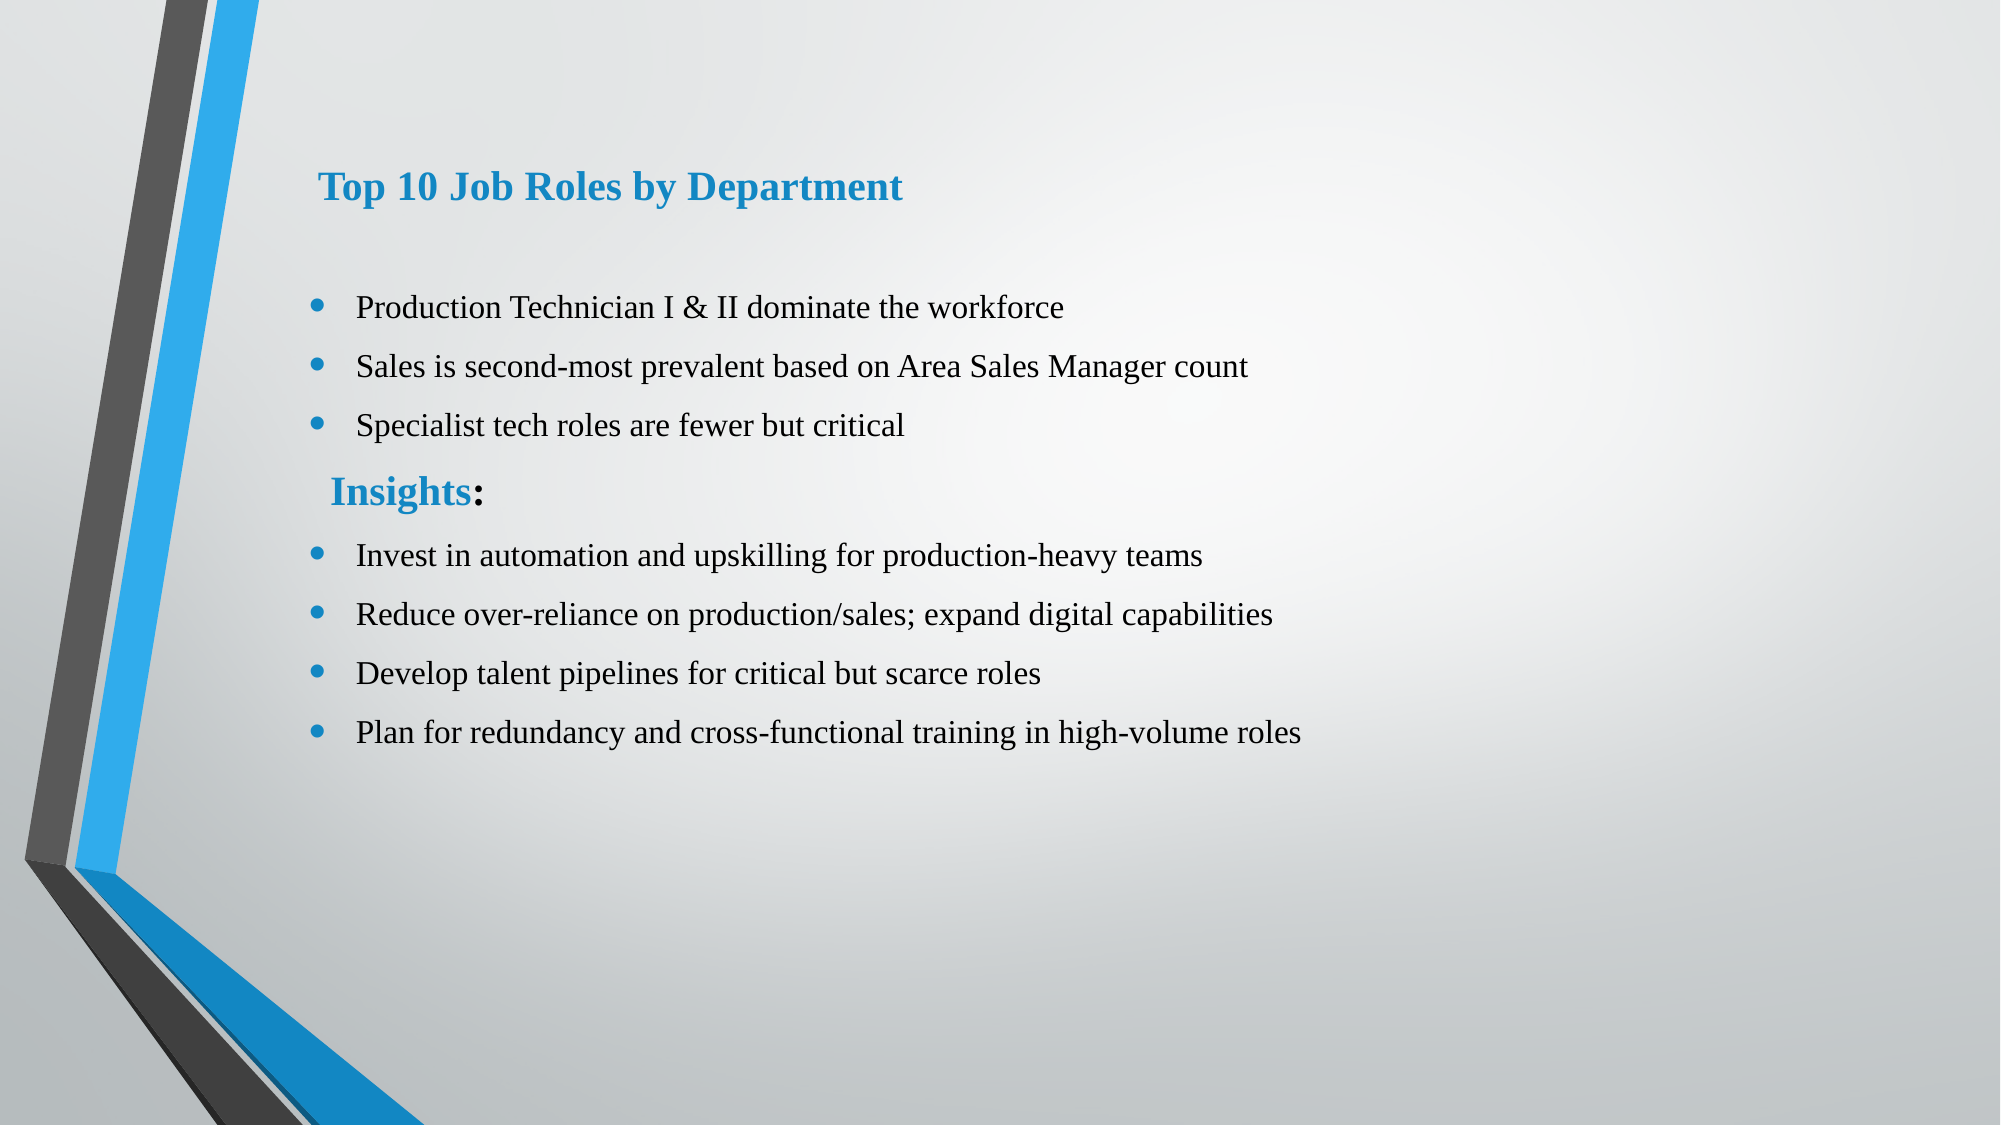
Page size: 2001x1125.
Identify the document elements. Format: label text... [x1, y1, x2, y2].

list Production Technician I & II dominate the workforce Sales is second-most prevalent based on Area Sales Manager count Specialist tech roles are fewer but critical Insights: Invest in automation and upskilling for production-heavy teams Reduce over-reliance on production/sales; expand digital capabilities Develop talent pipelines for critical but scarce roles Plan for redundancy and cross-functional training in high-volume roles [294, 143, 1572, 860]
